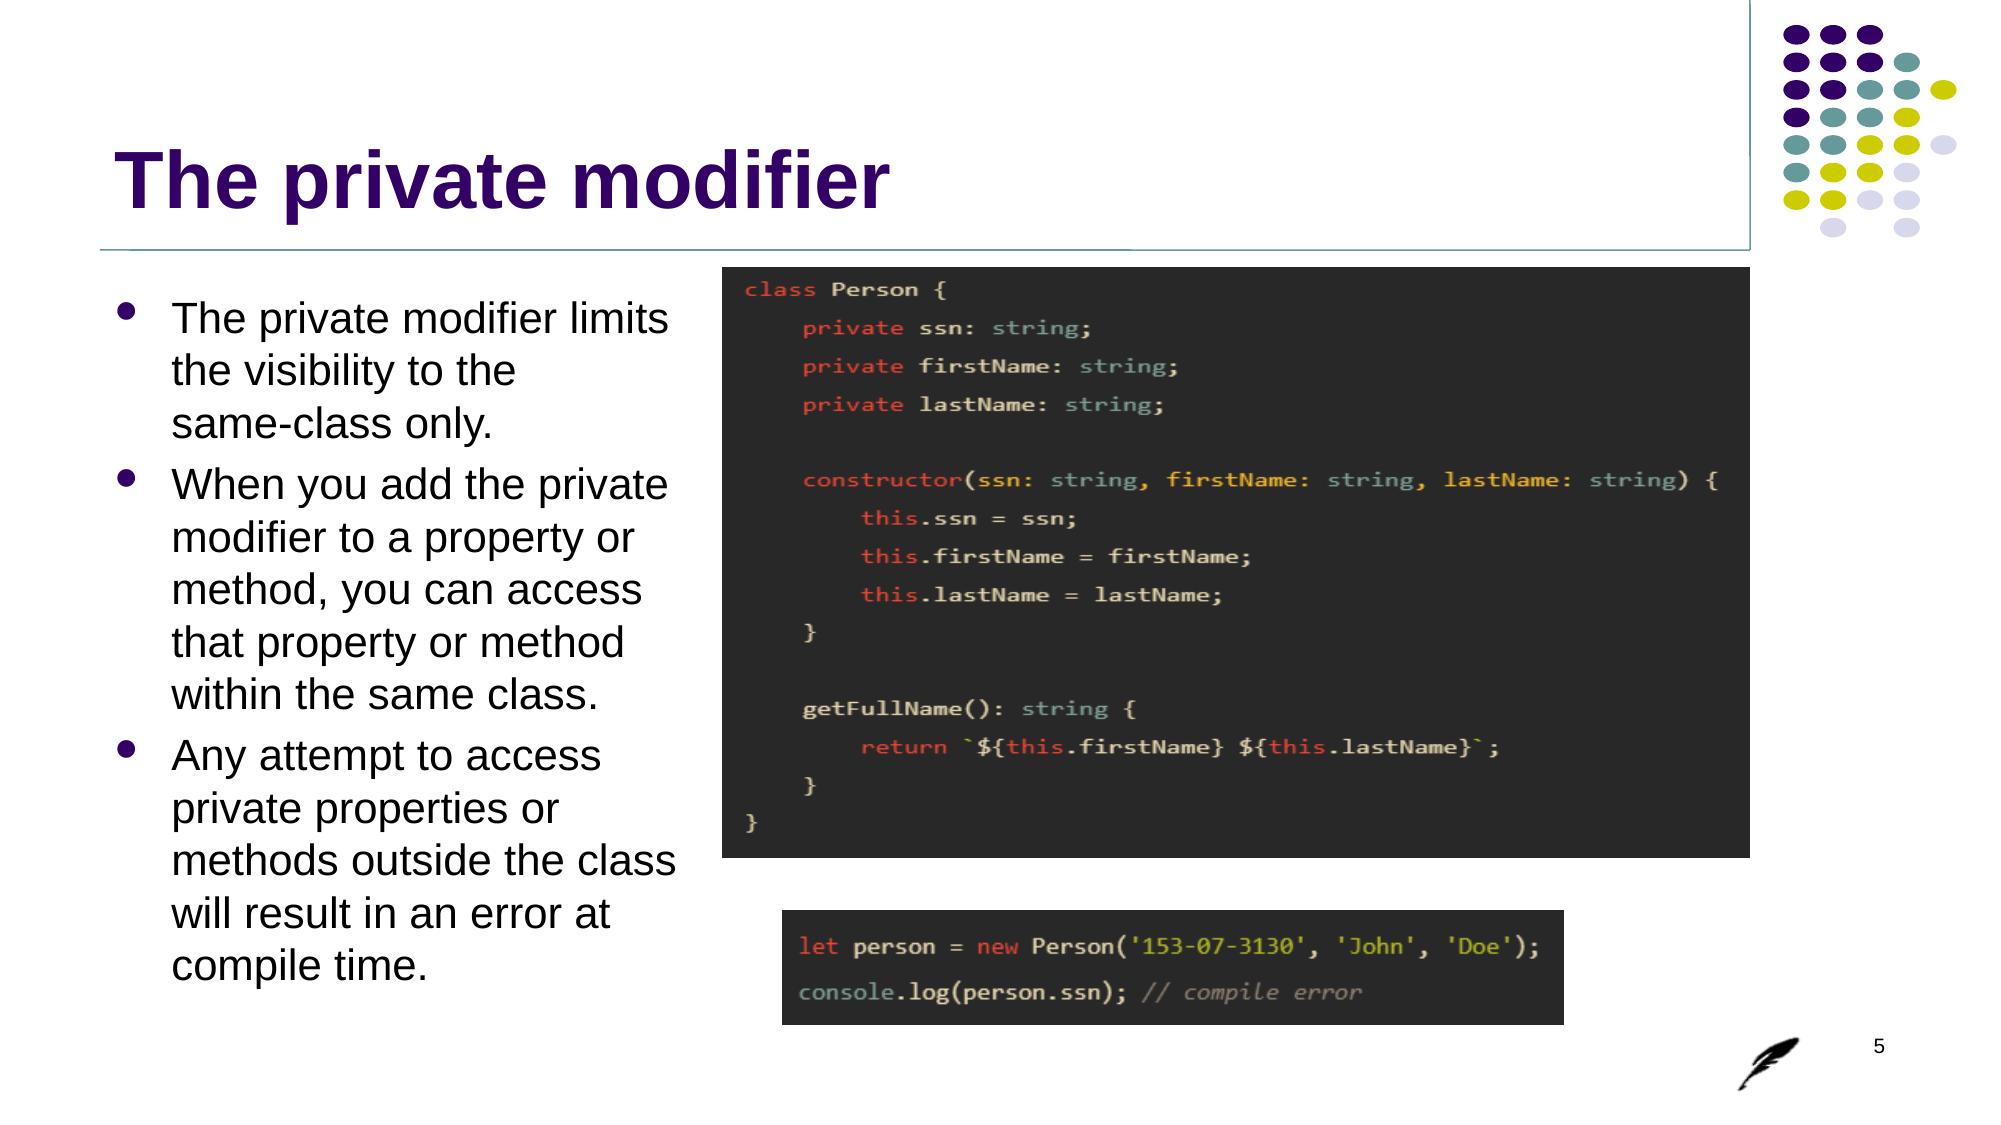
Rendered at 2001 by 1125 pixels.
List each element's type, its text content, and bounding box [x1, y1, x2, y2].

picture [722, 267, 1751, 858]
title The private modifier [99, 20, 1750, 233]
picture [782, 910, 1564, 1025]
list The private modifier limits the visibility to the same-class only. When you add the private modifier to a property or method, you can access that property or method within the same class. Any attempt to access private properties or methods outside the class will result in an error at compile time. [99, 282, 706, 1006]
slide_number 5 [1433, 1025, 1900, 1100]
